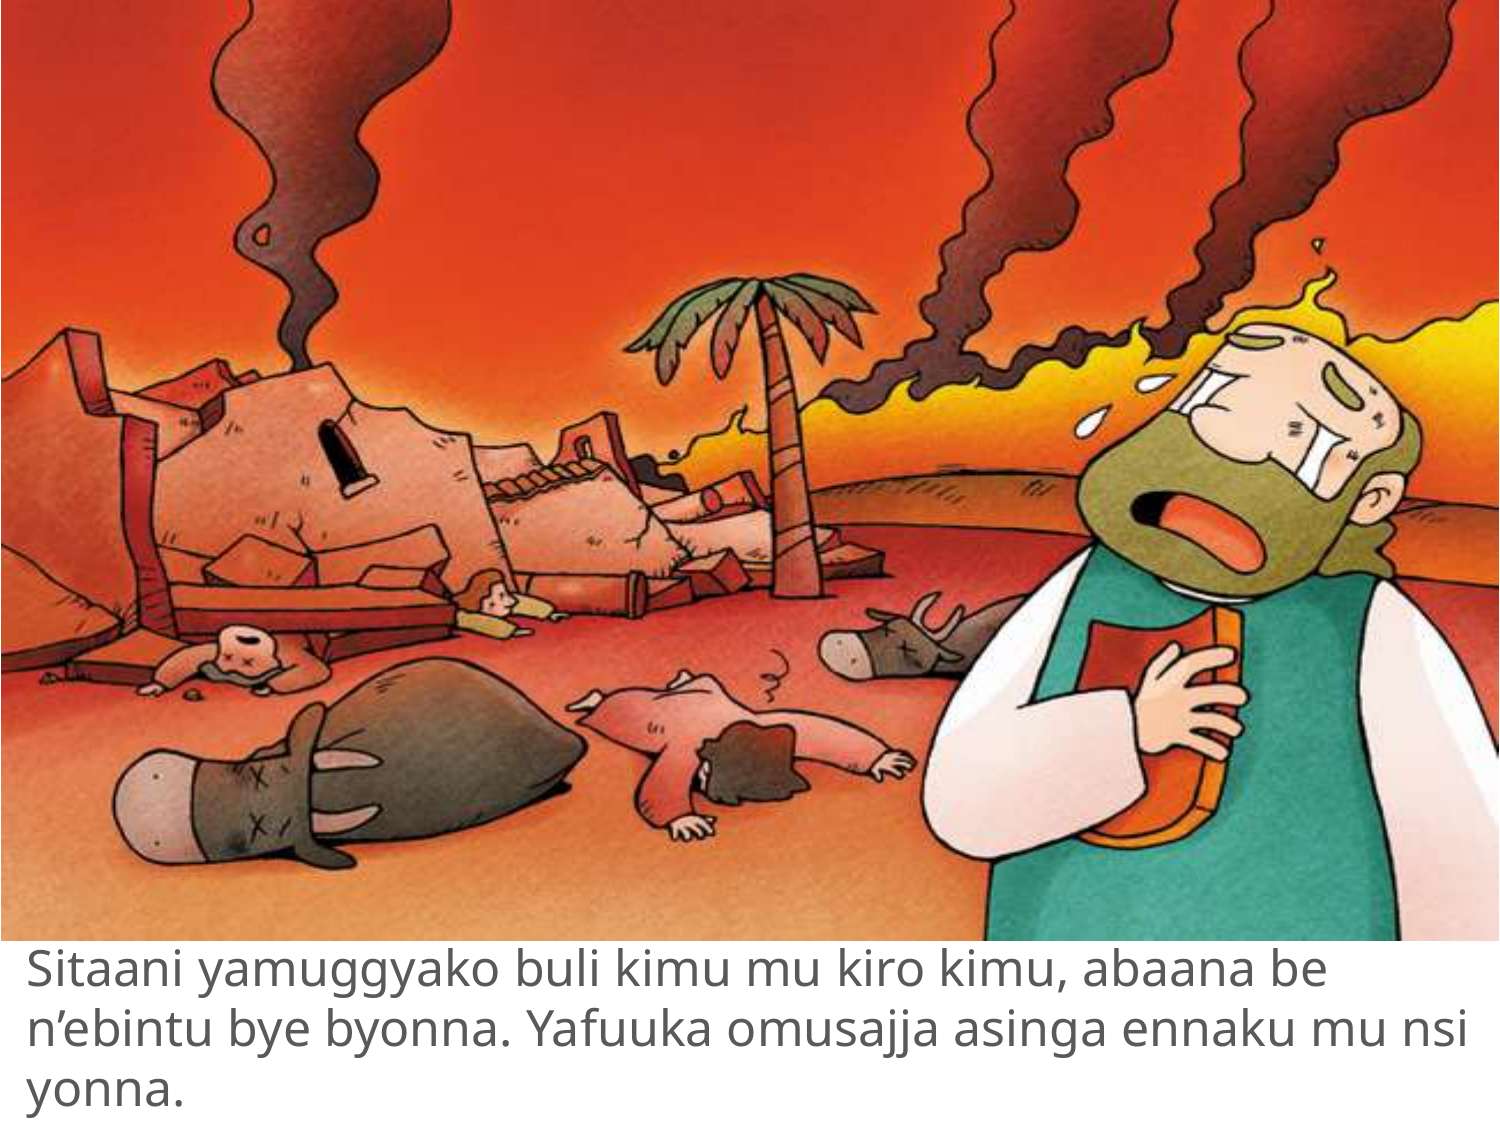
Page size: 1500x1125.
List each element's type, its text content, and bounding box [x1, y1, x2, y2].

text_box Sitaani yamuggyako buli kimu mu kiro kimu, abaana be n’ebintu bye byonna. Yafuuka omusajja asinga ennaku mu nsi yonna. [11, 948, 1498, 1124]
picture [1, 0, 1499, 941]
